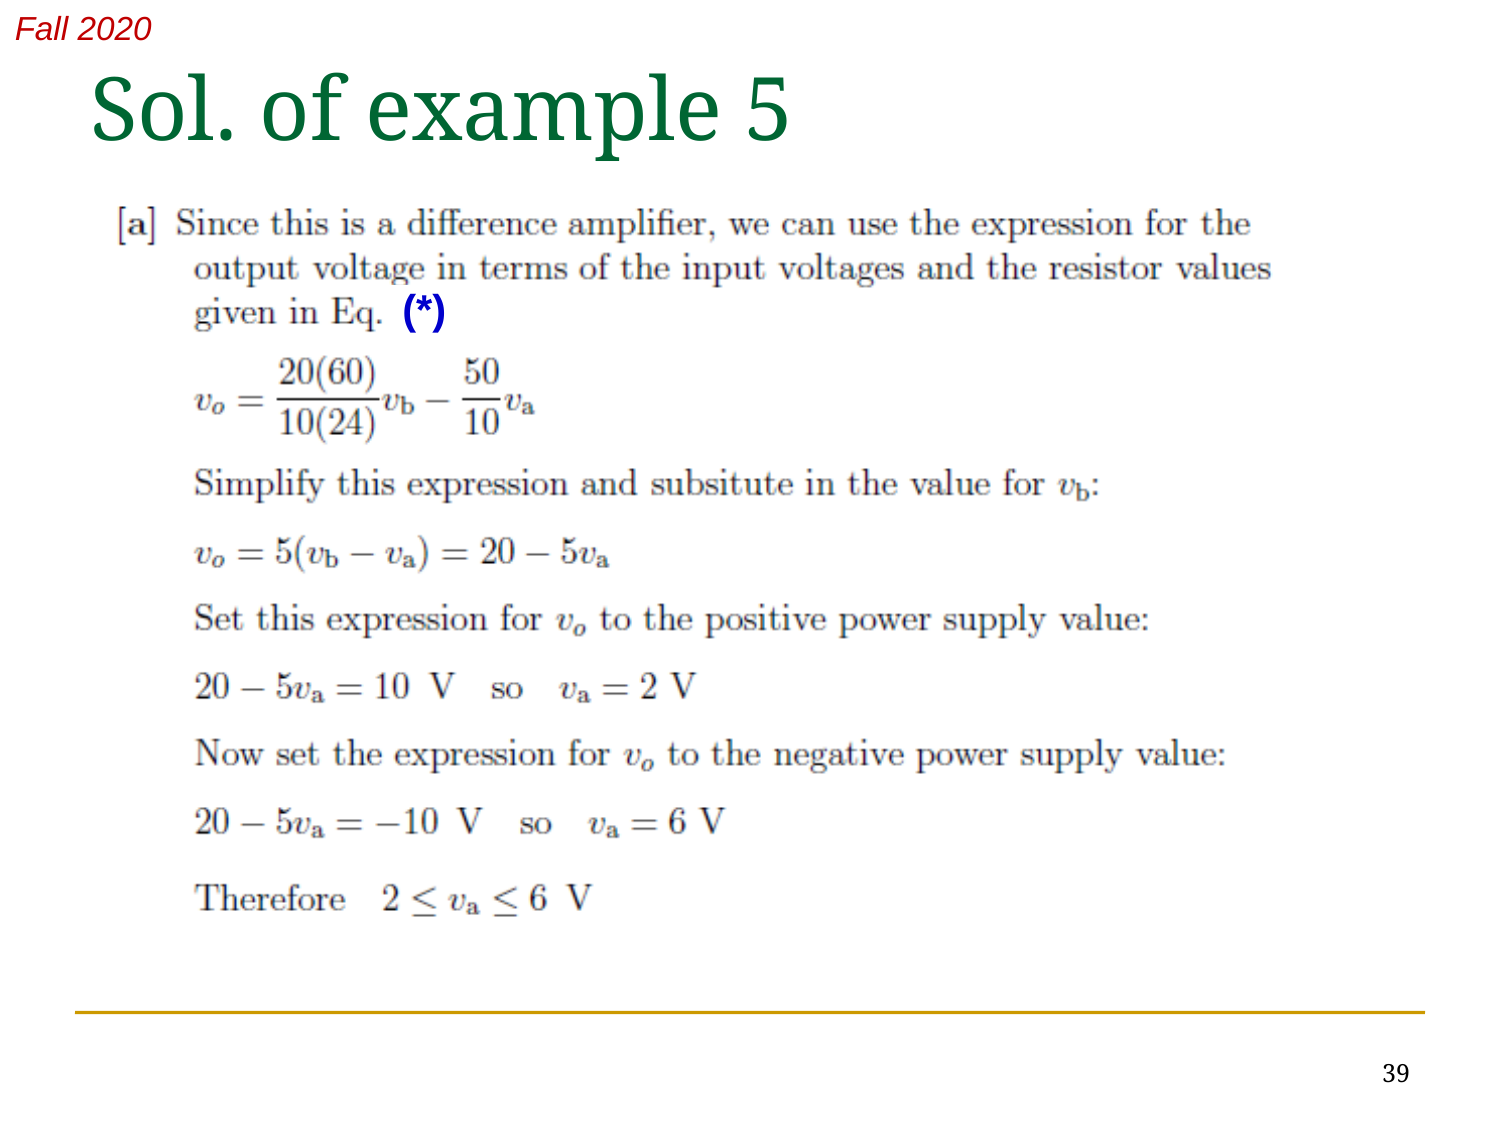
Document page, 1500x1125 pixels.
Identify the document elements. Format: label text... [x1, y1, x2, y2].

title Sol. of example 5 [75, 45, 1425, 233]
slide_number 39 [1074, 1023, 1426, 1100]
picture [112, 199, 1289, 926]
